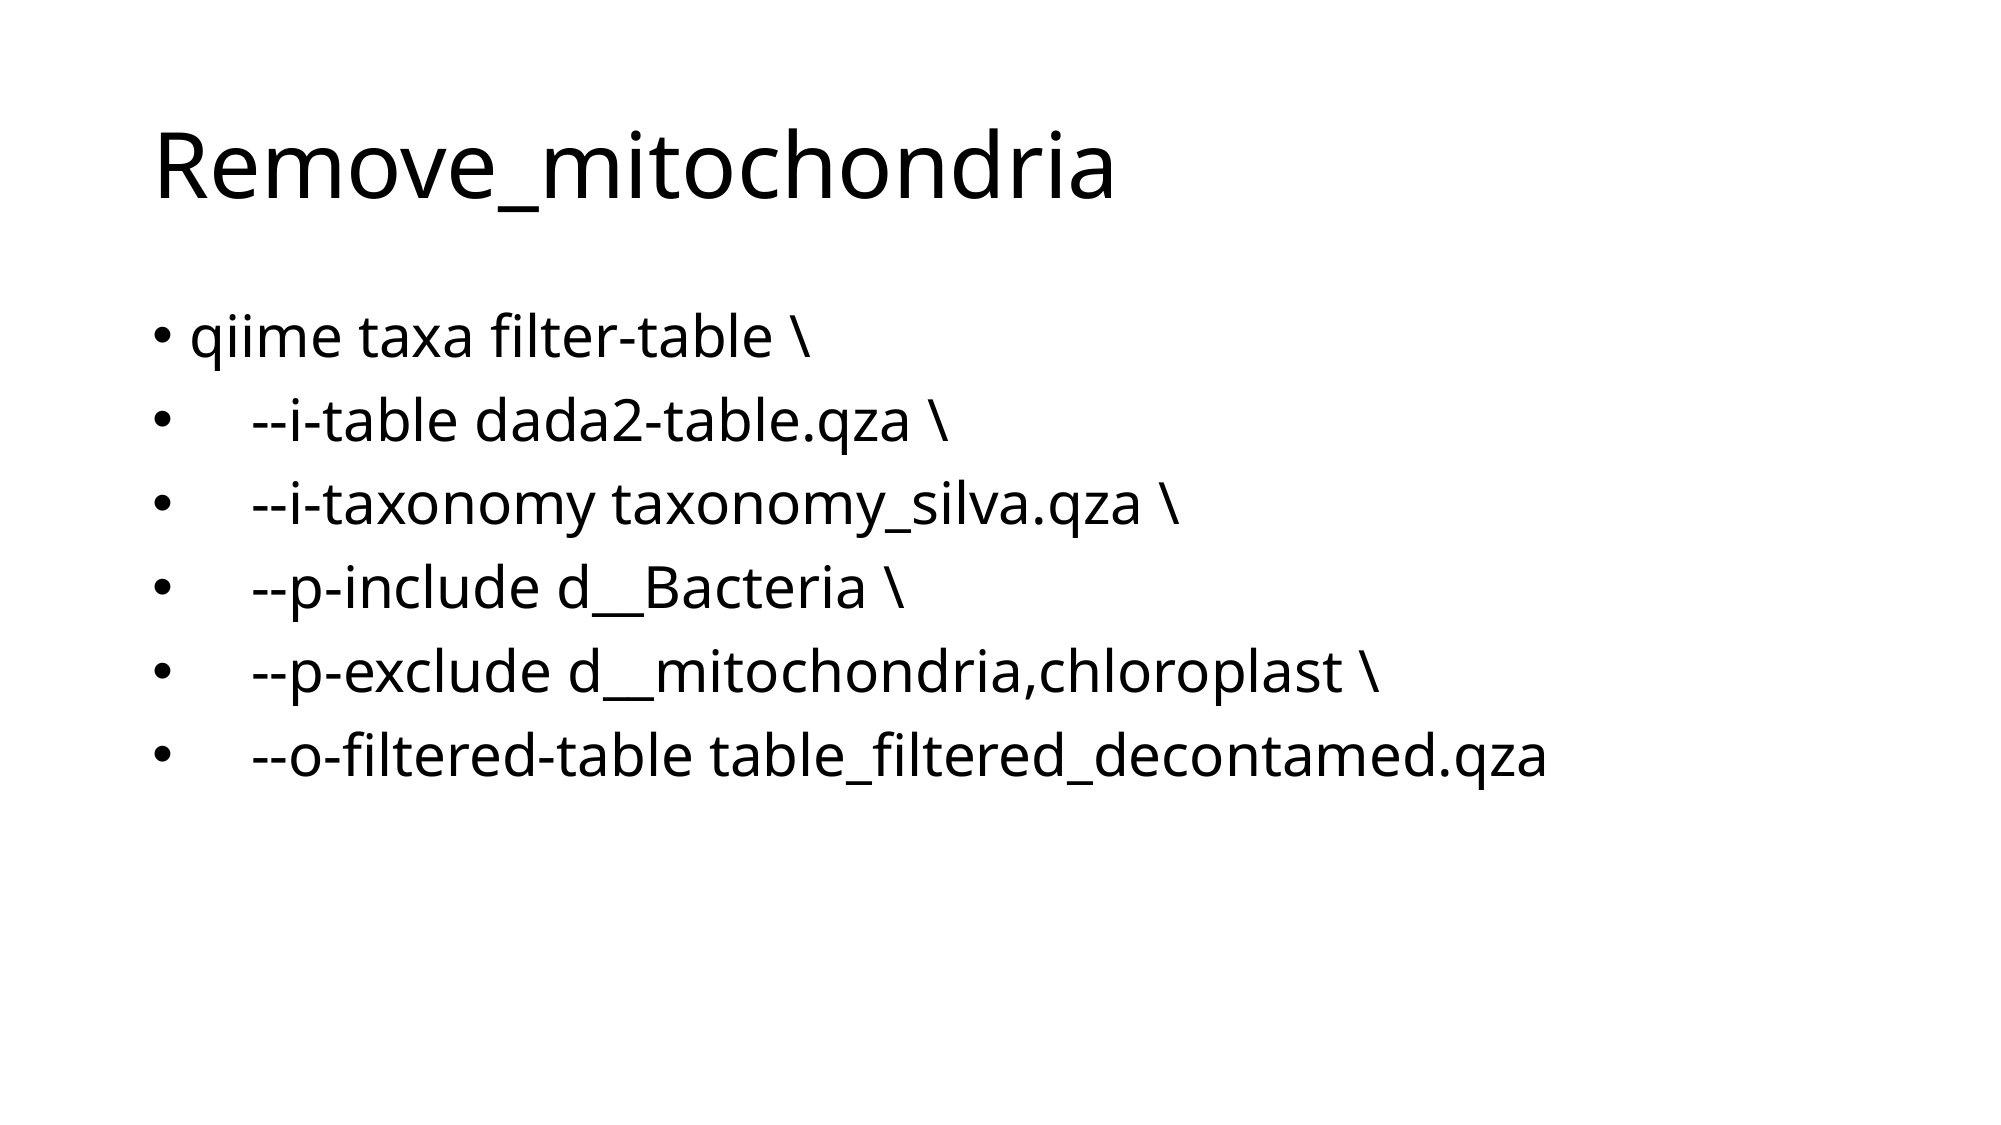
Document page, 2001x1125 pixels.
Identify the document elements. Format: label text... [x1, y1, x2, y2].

list qiime taxa filter-table \ --i-table dada2-table.qza \ --i-taxonomy taxonomy_silva.qza \ --p-include d__Bacteria \ --p-exclude d__mitochondria,chloroplast \ --o-filtered-table table_filtered_decontamed.qza [137, 299, 1863, 1014]
title Remove_mitochondria [137, 59, 1863, 278]
